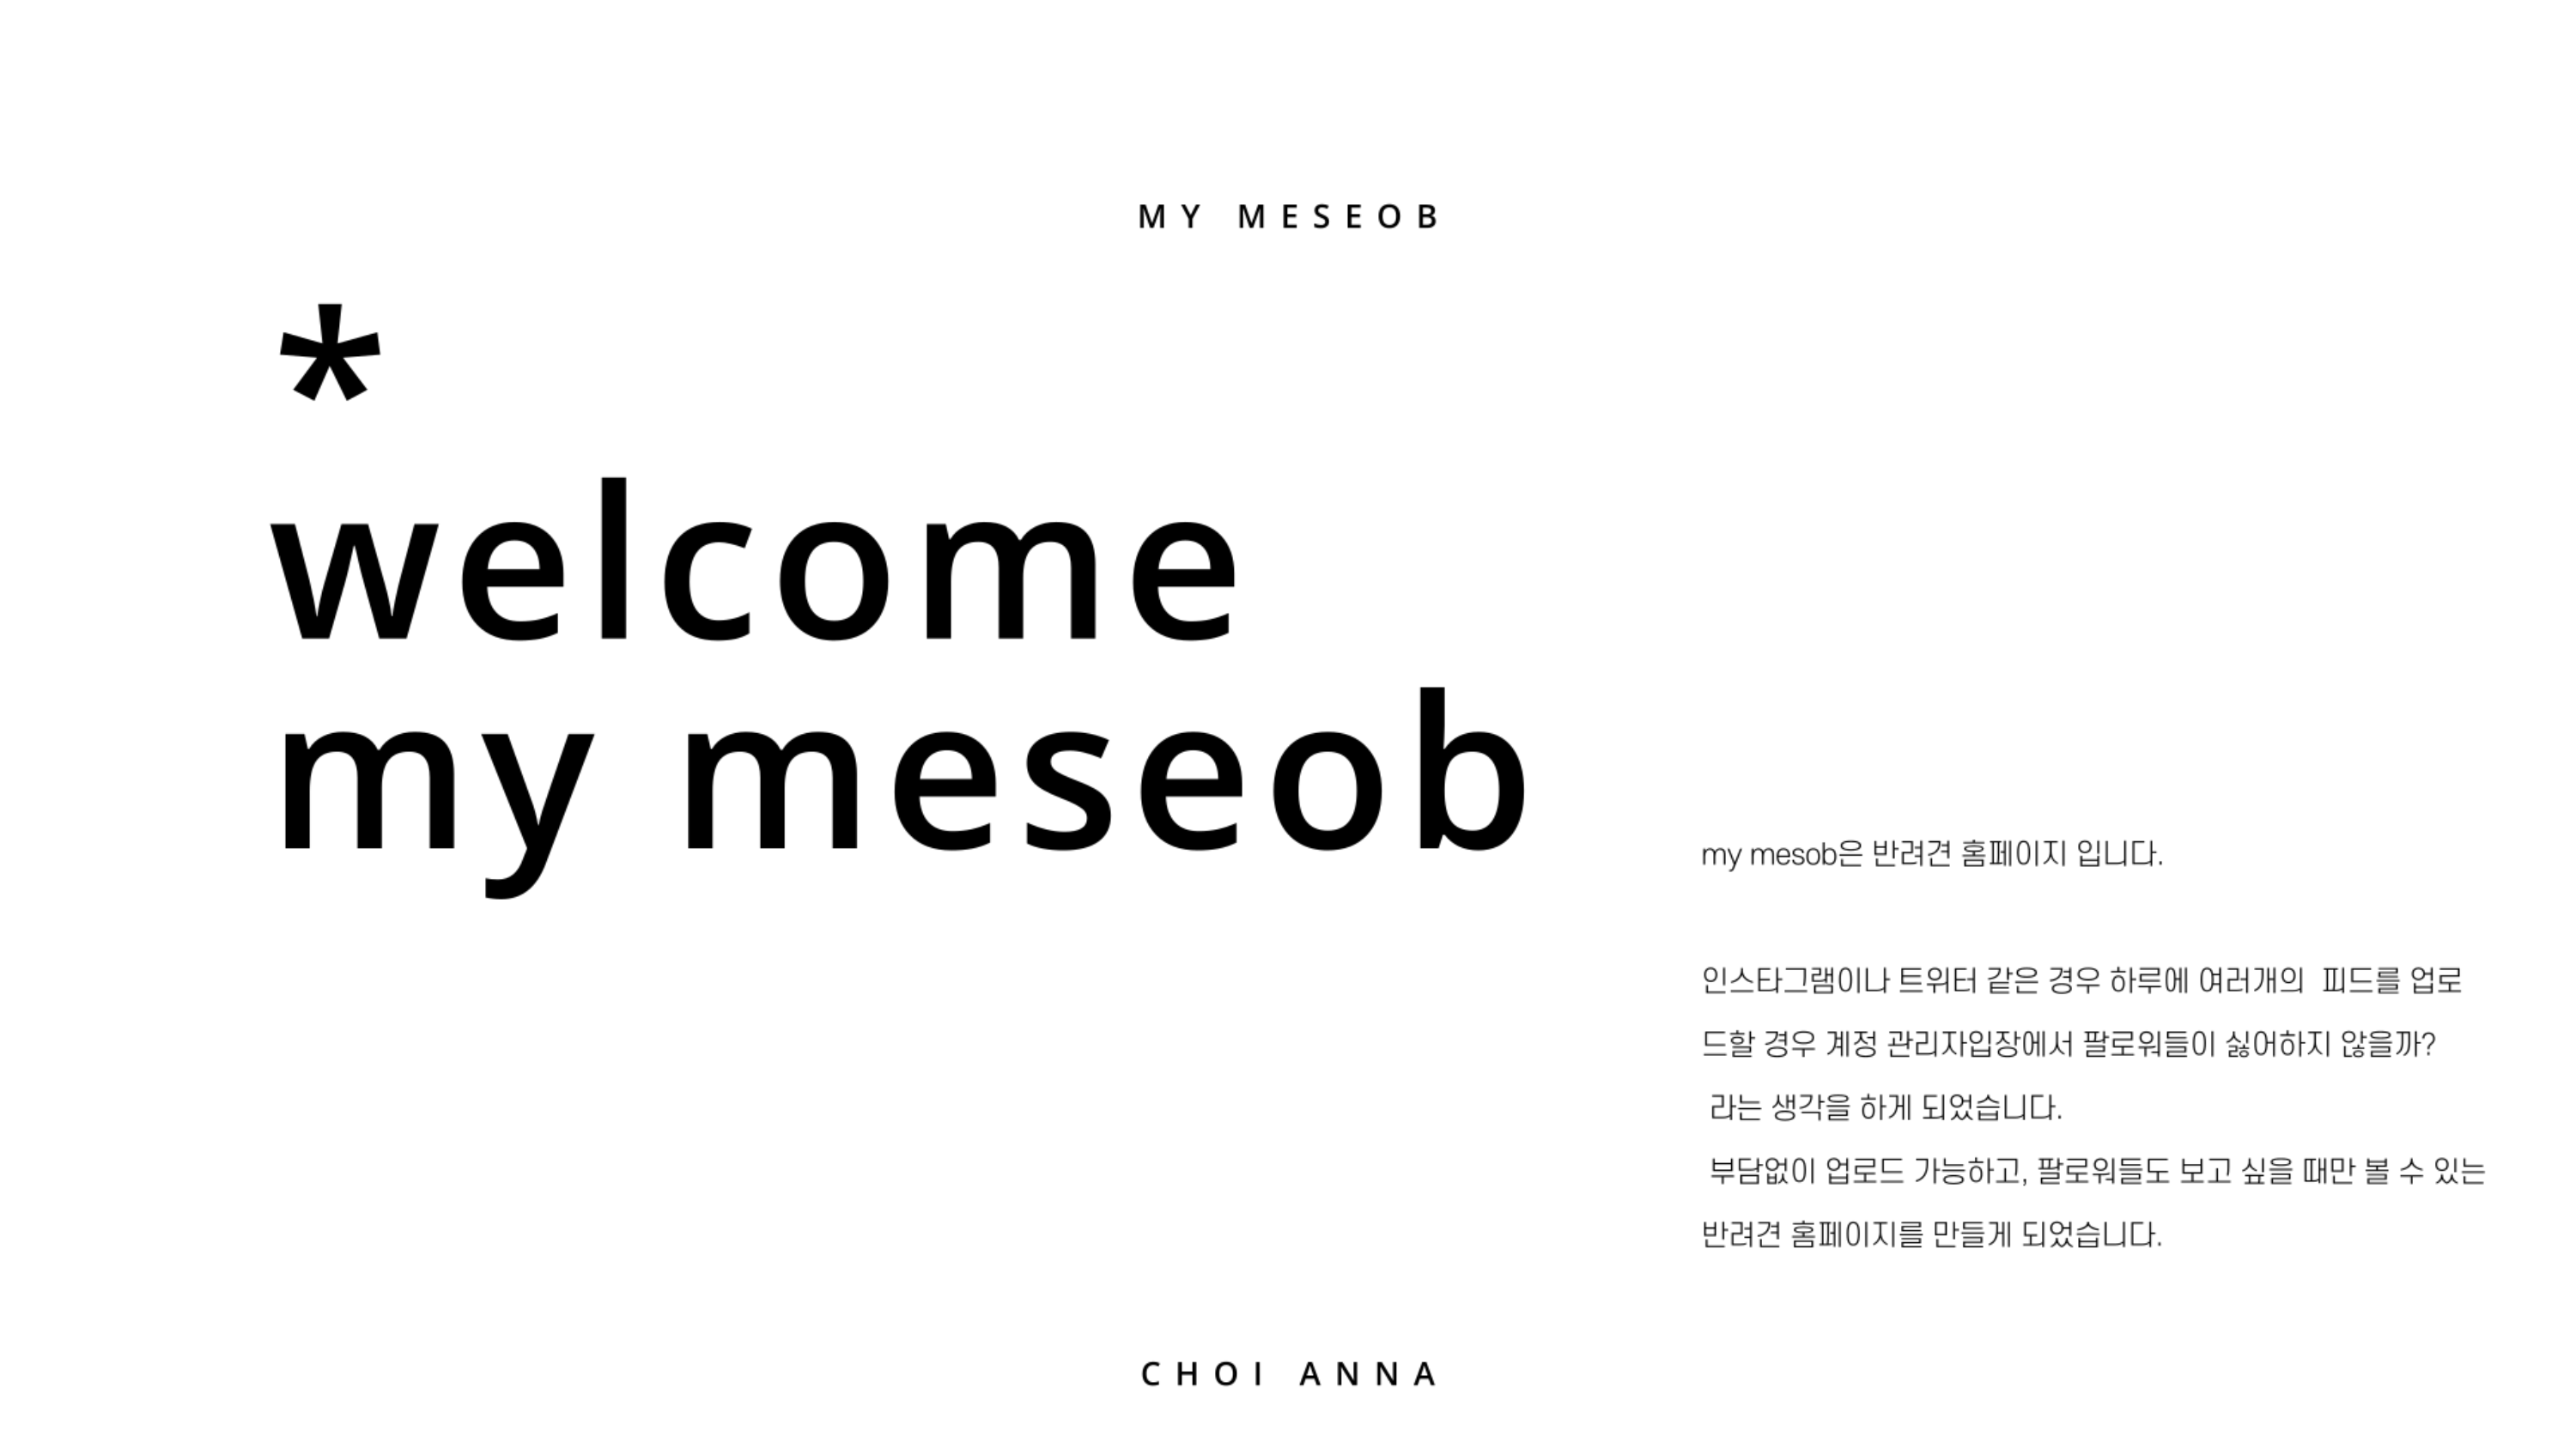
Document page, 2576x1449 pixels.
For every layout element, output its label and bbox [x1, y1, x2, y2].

picture [236, 202, 1620, 995]
picture [1698, 828, 2499, 1262]
picture [556, 187, 1451, 243]
picture [556, 1343, 1450, 1401]
